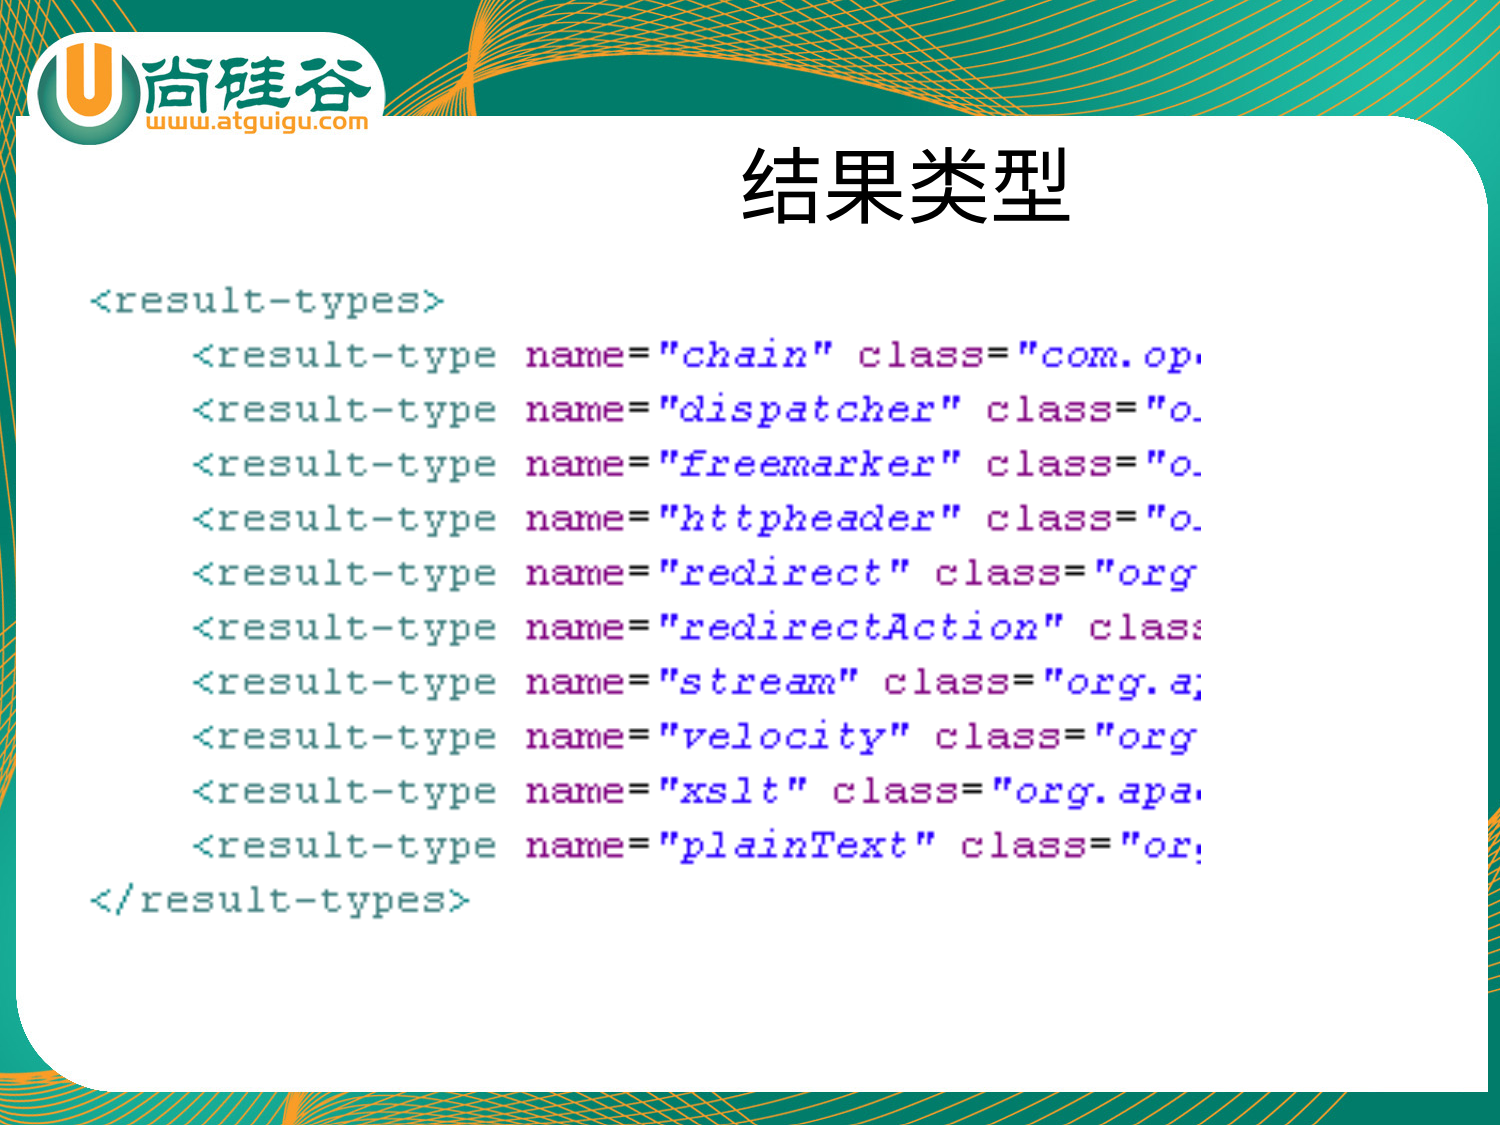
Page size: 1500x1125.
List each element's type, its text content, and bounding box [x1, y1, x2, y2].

picture [0, 0, 1500, 1125]
title 结果类型 [232, 113, 1500, 255]
